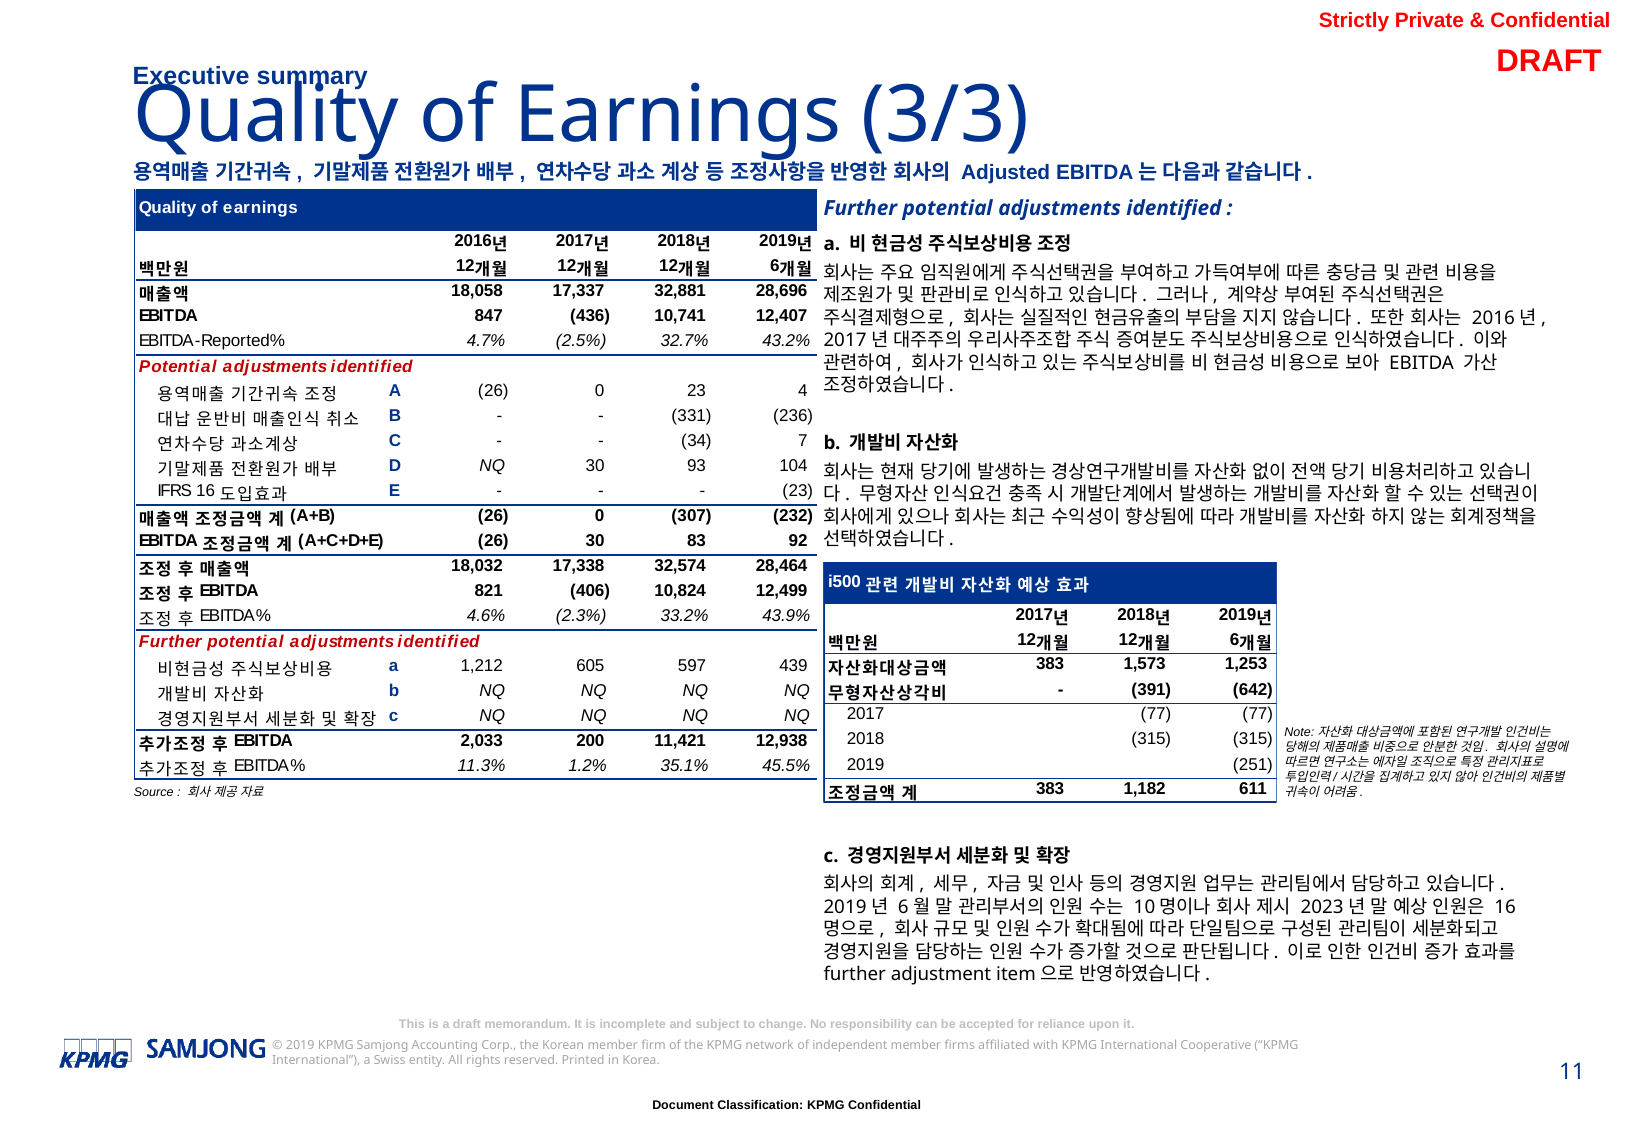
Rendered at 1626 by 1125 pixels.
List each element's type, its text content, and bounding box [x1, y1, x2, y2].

text_box Note:자산화 대상금액에 포함된 연구개발 인건비는 당해의 제품매출 비중으로 안분한 것임. 회사의 설명에 따르면 연구소는 에자일 조직으로 특정 관리지표로 투입인력/시간을 집계하고 있지 않아 인건비의 제품별 귀속이 어려움. [1284, 695, 1577, 799]
list Further potential adjustments identified : a. 비 현금성 주식보상비용 조정 회사는 주요 임직원에게 주식선택권을 부여하고 가득여부에 따른 충당금 및 관련 비용을 제조원가 및 판관비로 인식하고 있습니다. 그러나, 계약상 부여된 주식선택권은 주식결제형으로, 회사는 실질적인 현금유출의 부담을 지지 않습니다. 또한 회사는 2016년, 2017년 대주주의 우리사주조합 주식 증여분도 주식보상비용으로 인식하였습니다. 이와 관련하여, 회사가 인식하고 있는 주식보상비를 비 현금성 비용으로 보아 EBITDA 가산 조정하였습니다. b. 개발비 자산화 회사는 현재 당기에 발생하는 경상연구개발비를 자산화 없이 전액 당기 비용처리하고 있습니다. 무형자산 인식요건 충족 시 개발단계에서 발생하는 개발비를 자산화 할 수 있는 선택권이 회사에게 있으나 회사는 최근 수익성이 향상됨에 따라 개발비를 자산화 하지 않는 회계정책을 선택하였습니다. c. 경영지원부서 세분화 및 확장 회사의 회계, 세무, 자금 및 인사 등의 경영지원 업무는 관리팀에서 담당하고 있습니다. 2019년 6월 말 관리부서의 인원 수는 10명이나 회사 제시 2023년 말 예상 인원은 16명으로, 회사 규모 및 인원 수가 확대됨에 따라 단일팀으로 구성된 관리팀이 세분화되고 경영지원을 담당하는 인원 수가 증가할 것으로 판단됩니다. 이로 인한 인건비 증가 효과를 further adjustment item으로 반영하였습니다. [823, 222, 1553, 1011]
text_box Source : 회사 제공 자료 [133, 774, 823, 800]
picture [133, 188, 819, 781]
text_box Executive summary [132, 52, 1501, 81]
list 용역매출 기간귀속, 기말제품 전환원가 배부, 연차수당 과소 계상 등 조정사항을 반영한 회사의 Adjusted EBITDA는 다음과 같습니다. [133, 156, 1577, 222]
picture [823, 562, 1278, 805]
text_box Quality of Earnings (3/3) [133, 94, 1492, 156]
picture [51, 1015, 273, 1091]
